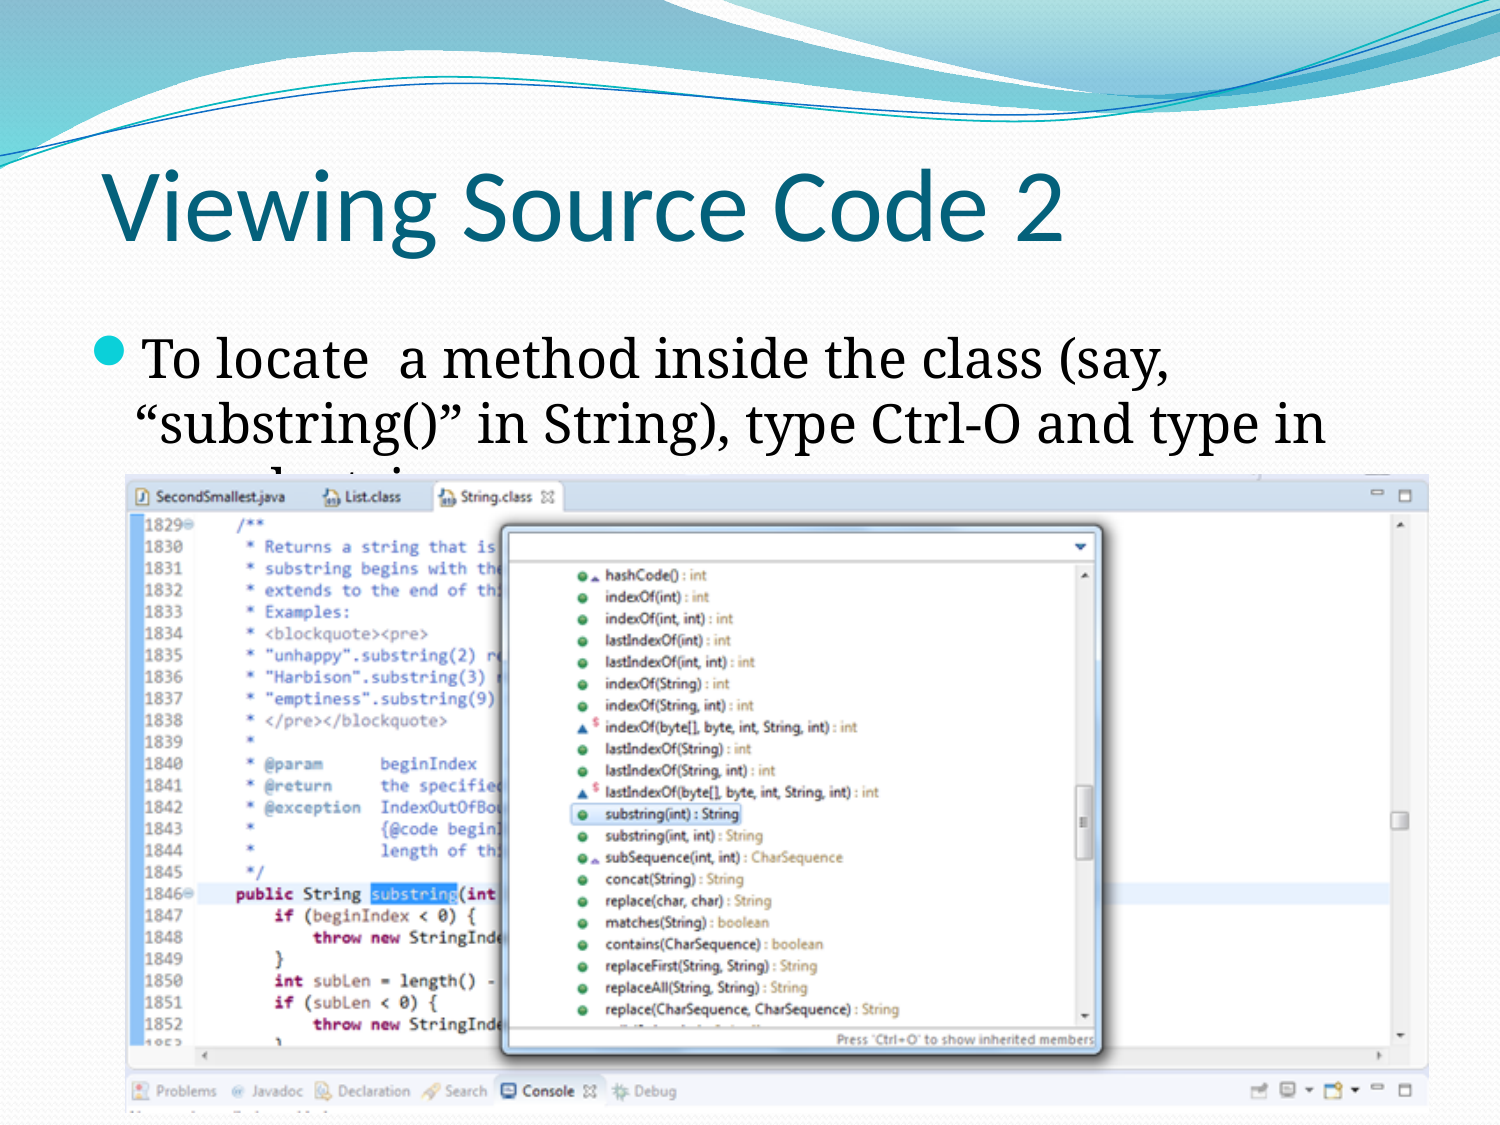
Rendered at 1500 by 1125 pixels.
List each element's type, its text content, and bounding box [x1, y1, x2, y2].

list To locate a method inside the class (say, “substring()” in String), type Ctrl-O and type in search string [75, 317, 1425, 1038]
picture [124, 474, 1429, 1113]
title Viewing Source Code 2 [101, 75, 1452, 263]
